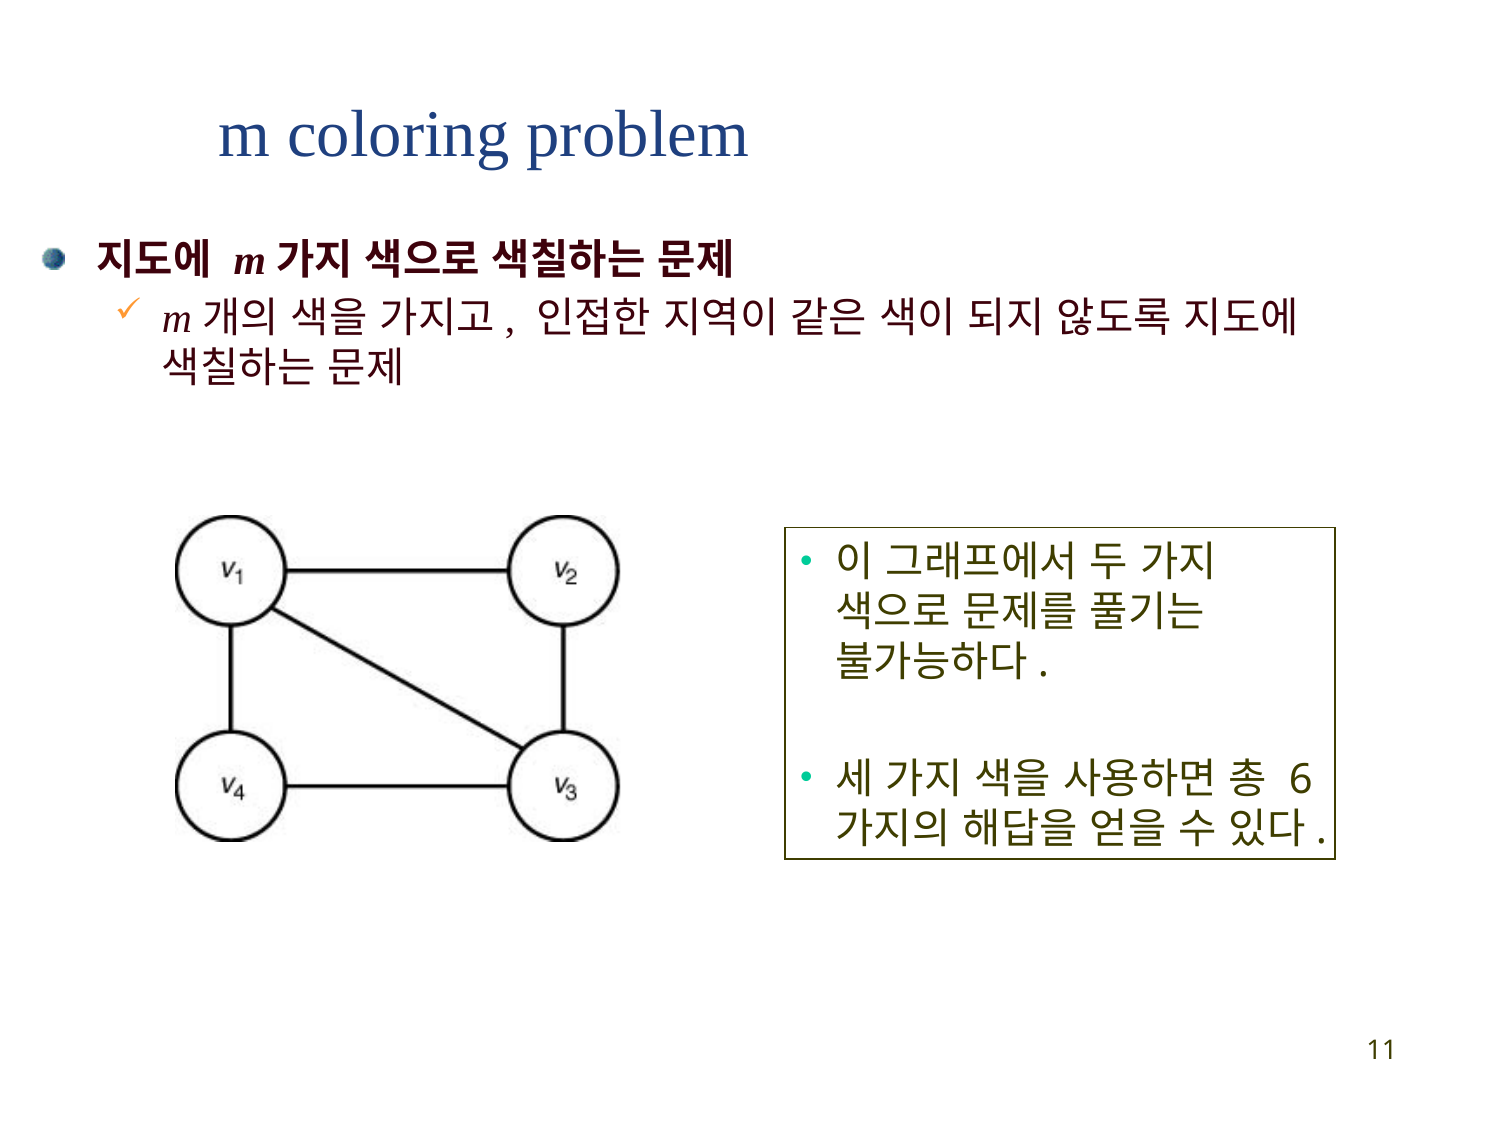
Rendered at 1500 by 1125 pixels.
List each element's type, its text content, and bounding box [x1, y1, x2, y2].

list 지도에 m가지 색으로 색칠하는 문제 m개의 색을 가지고, 인접한 지역이 같은 색이 되지 않도록 지도에 색칠하는 문제 [24, 224, 1438, 411]
slide_number 11 [1099, 1024, 1413, 1101]
picture [39, 245, 65, 270]
text_box 이 그래프에서 두 가지 색으로 문제를 풀기는 불가능하다. 세 가지 색을 사용하면 총 6가지의 해답을 얻을 수 있다. [785, 527, 1336, 859]
picture [175, 515, 622, 842]
text_box m coloring problem [203, 81, 854, 177]
